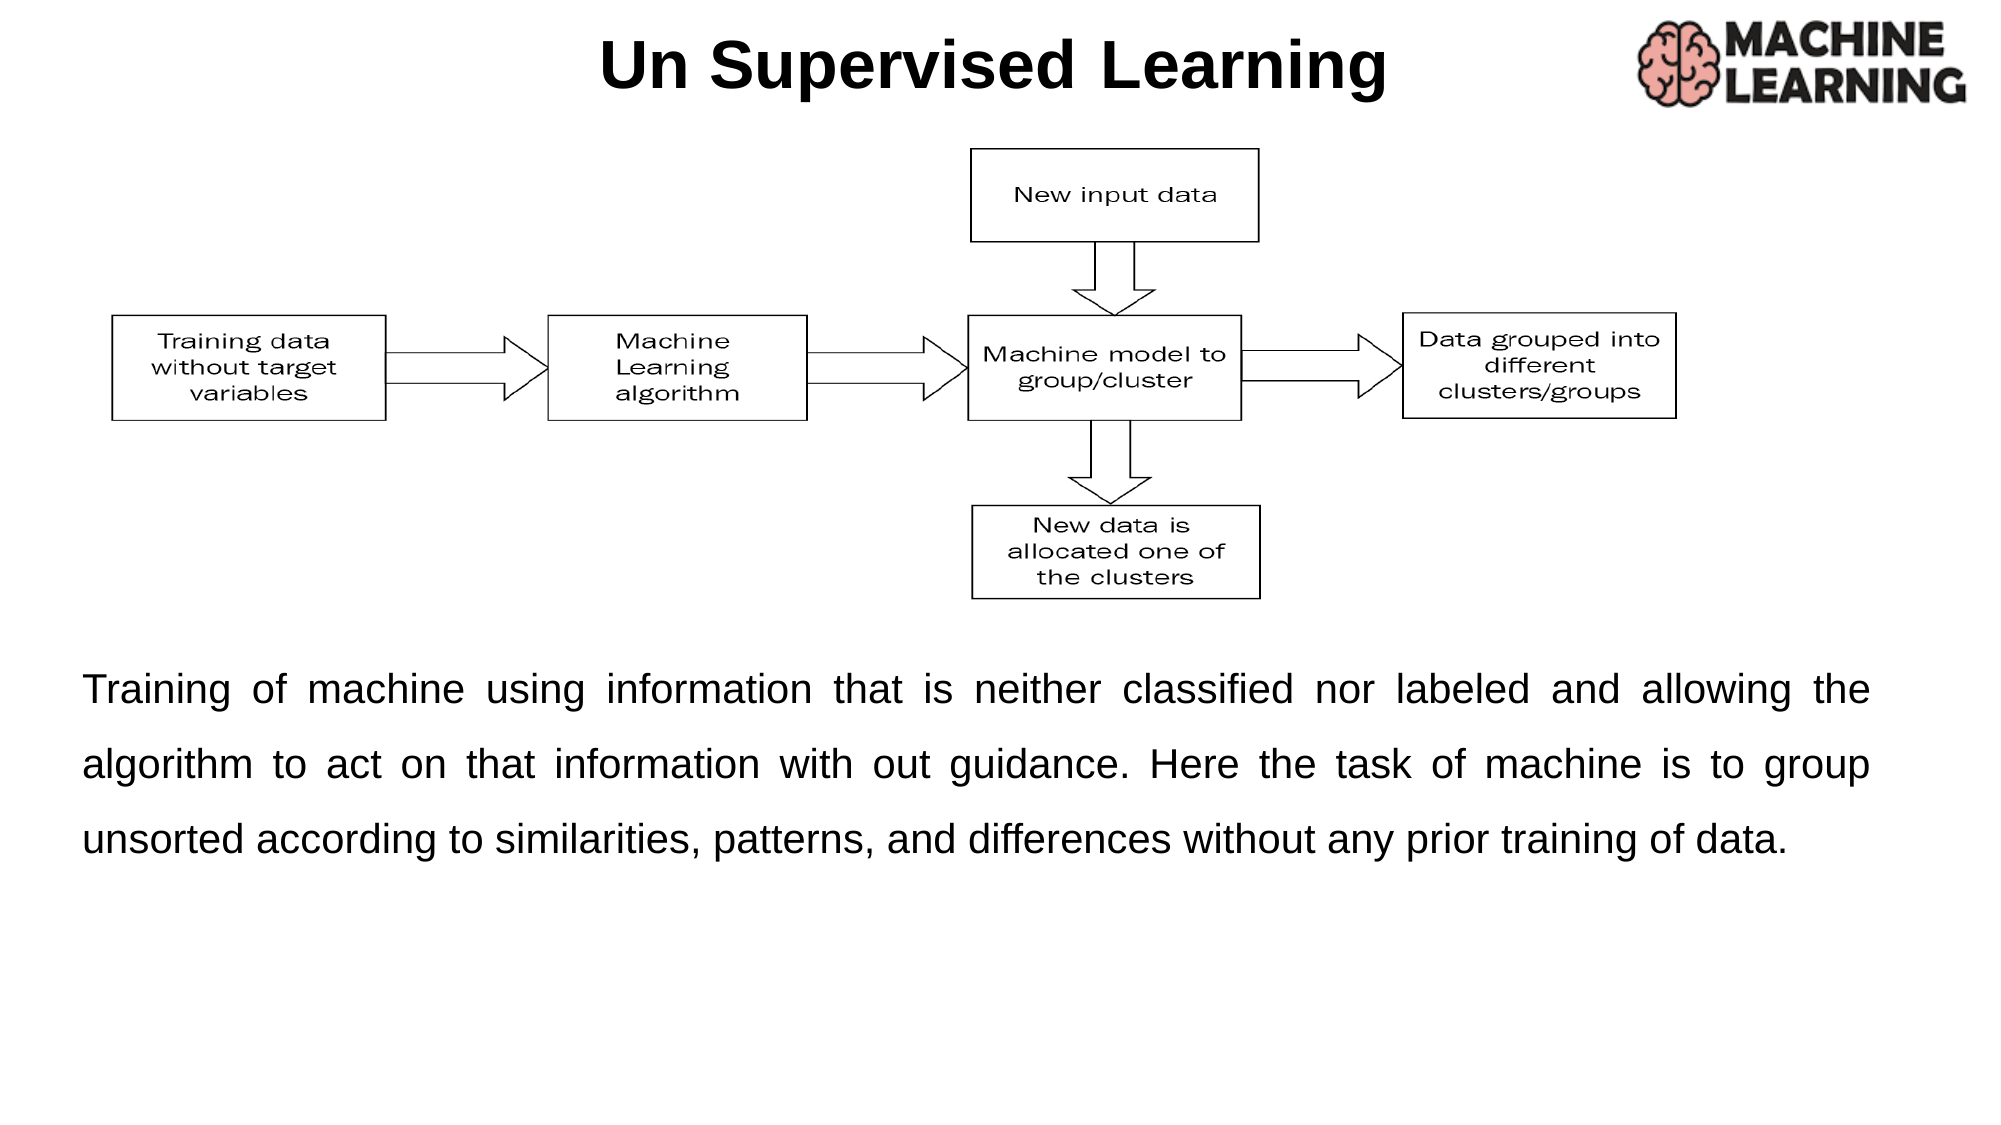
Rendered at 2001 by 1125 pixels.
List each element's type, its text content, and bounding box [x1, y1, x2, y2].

text_box Training of machine using information that is neither classified nor labeled and allowing the algorithm to act on that information with out guidance. Here the task of machine is to group unsorted according to similarities, patterns, and differences without any prior training of data. [67, 629, 1887, 870]
picture [1631, 8, 2000, 116]
title Un Supervised Learning [565, 8, 1452, 116]
picture [97, 136, 1687, 609]
